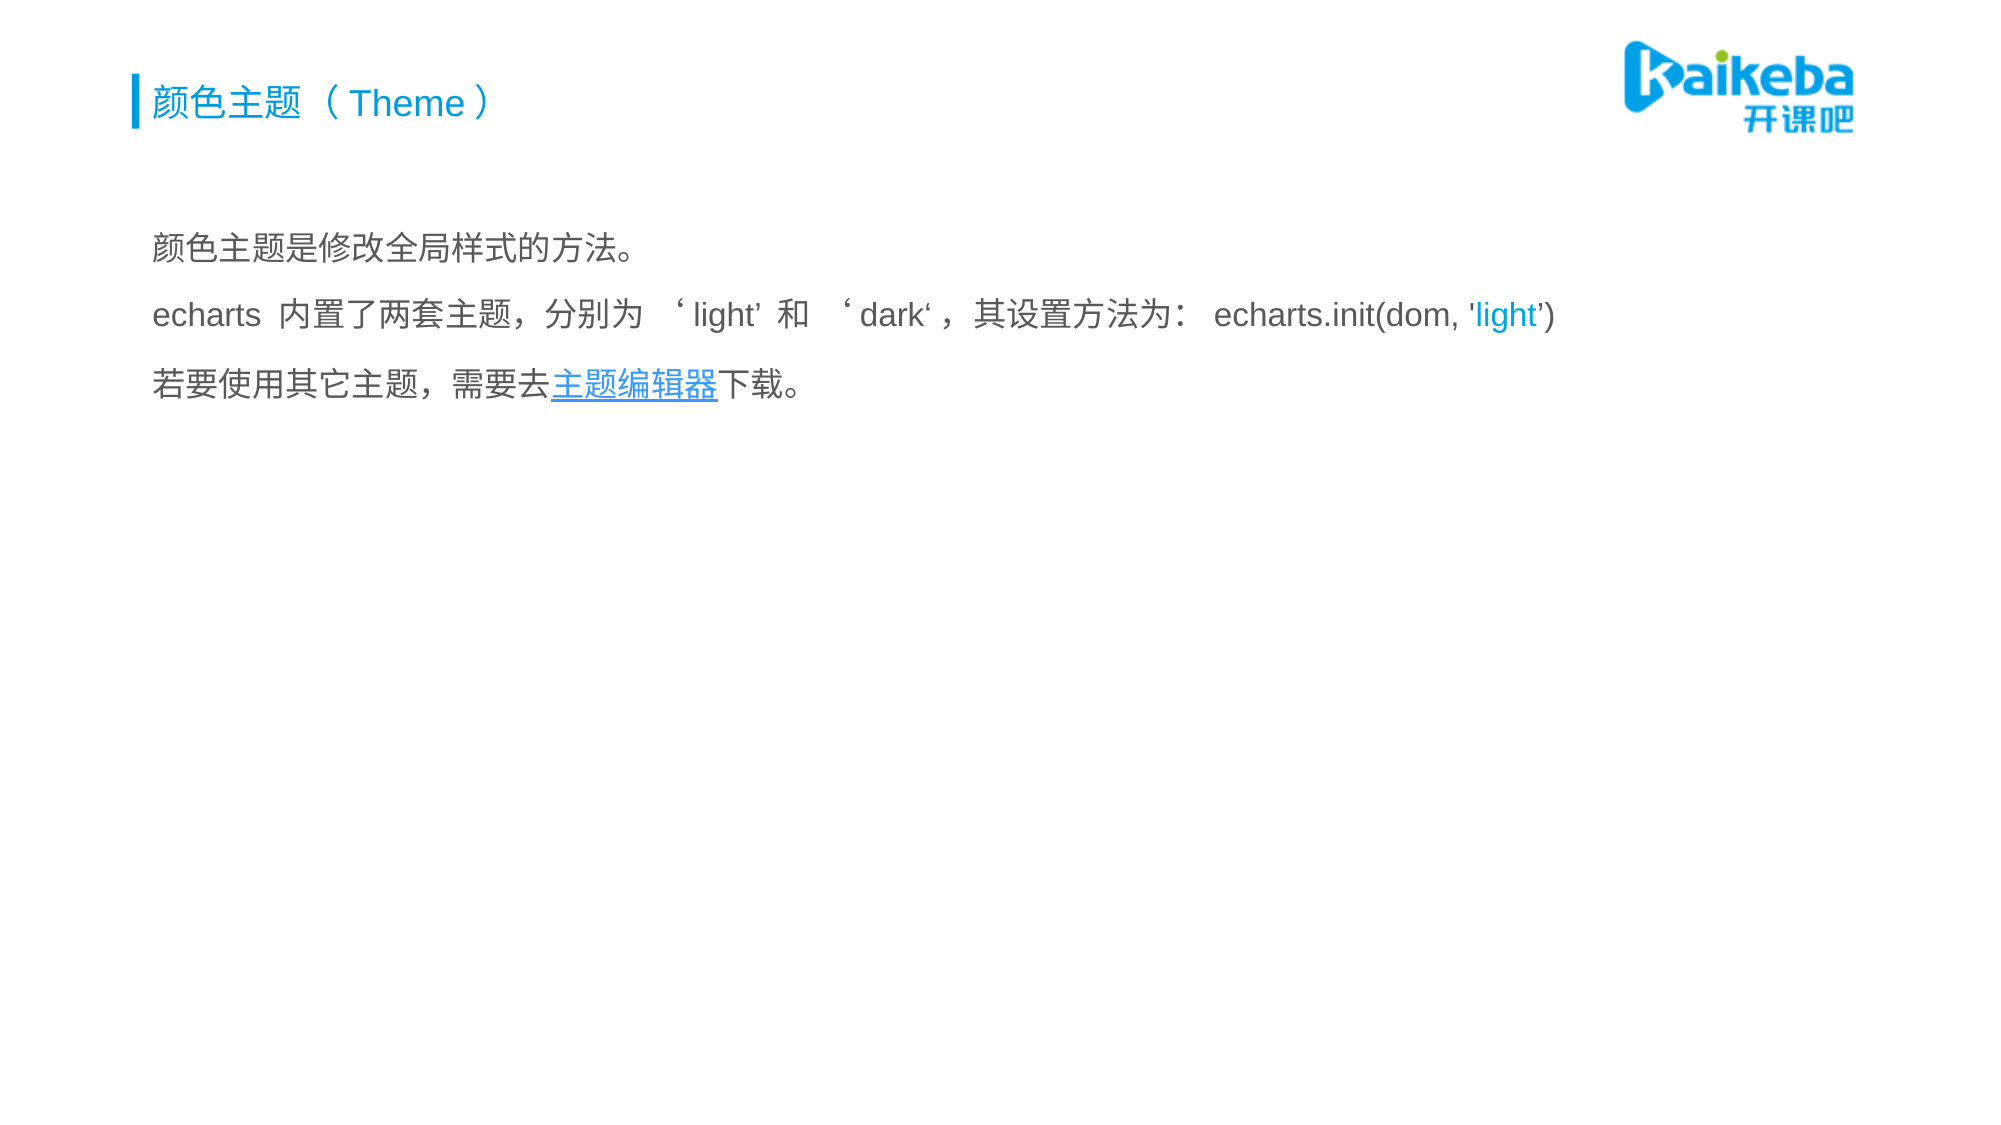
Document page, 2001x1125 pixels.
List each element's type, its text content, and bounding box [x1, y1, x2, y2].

picture [1612, 31, 1866, 143]
picture [1640, 50, 1650, 59]
title 颜色主题（Theme） [137, 59, 1863, 148]
list 颜色主题是修改全局样式的方法。 echarts 内置了两套主题，分别为 ‘light’ 和 ‘dark‘，其设置方法为：echarts.init(dom, 'light’) 若要使用其它主题，需要去主题编辑器下载。 [137, 199, 1863, 1014]
